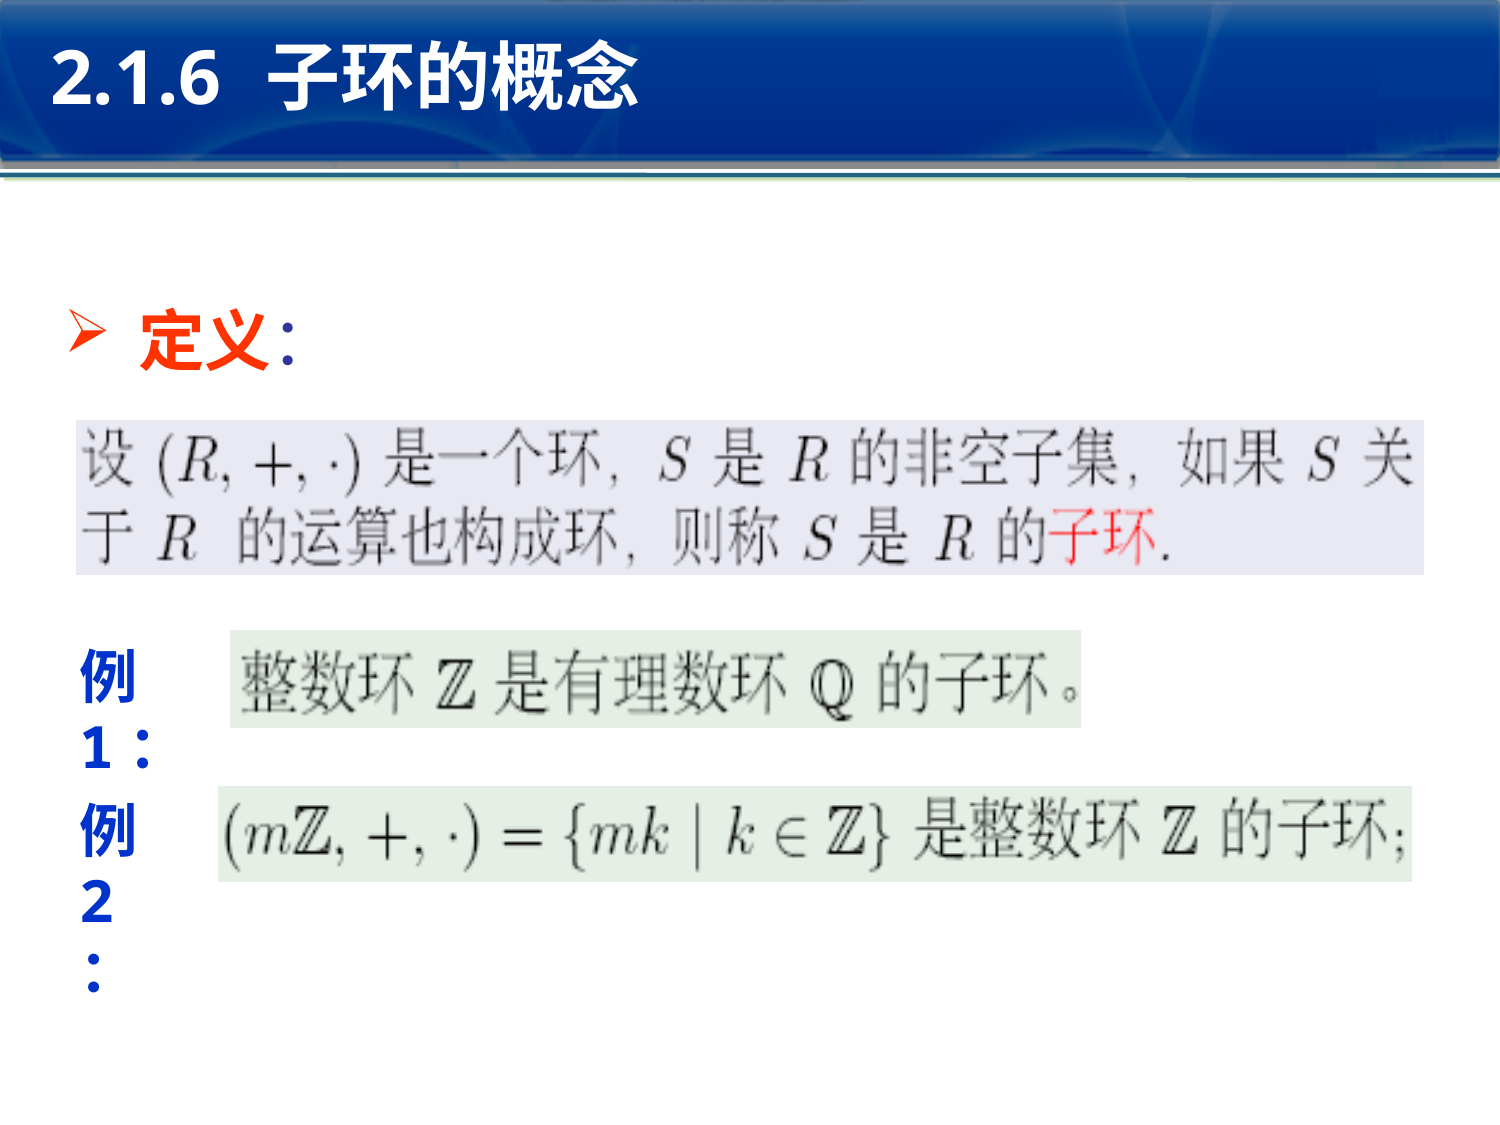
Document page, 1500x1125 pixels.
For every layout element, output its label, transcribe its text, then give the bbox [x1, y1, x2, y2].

picture [229, 630, 1081, 729]
text_box 例2： [64, 786, 195, 1012]
picture [218, 786, 1412, 882]
picture [76, 420, 1424, 575]
text_box 定义： [49, 290, 1451, 398]
text_box 例1： [64, 633, 219, 788]
text_box 2.1.6 子环的概念 [35, 0, 1264, 140]
